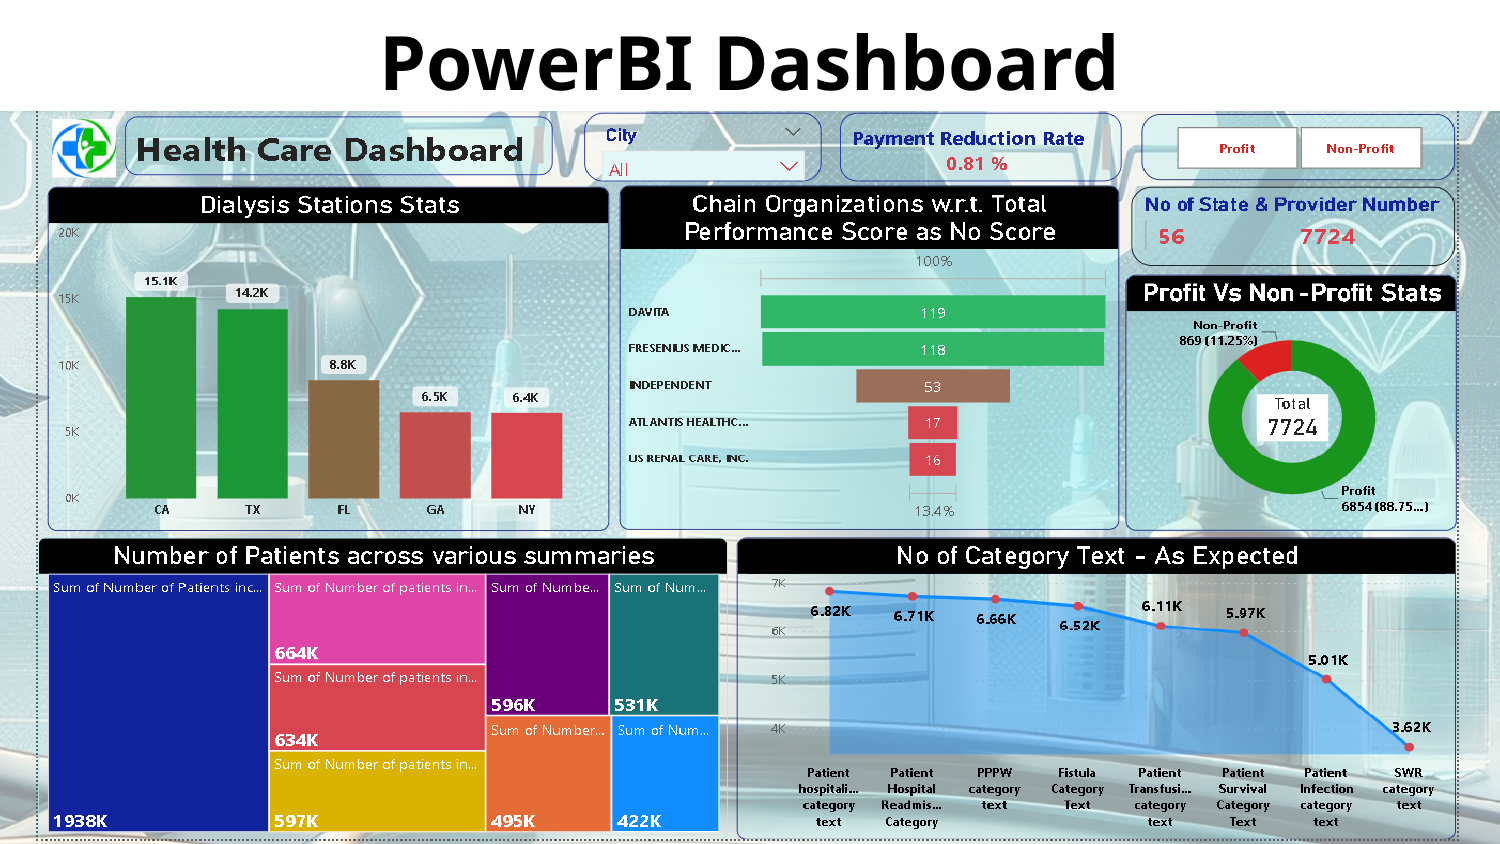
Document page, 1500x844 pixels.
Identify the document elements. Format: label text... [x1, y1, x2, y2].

picture [0, 111, 1500, 844]
title PowerBI Dashboard [164, 0, 1336, 110]
